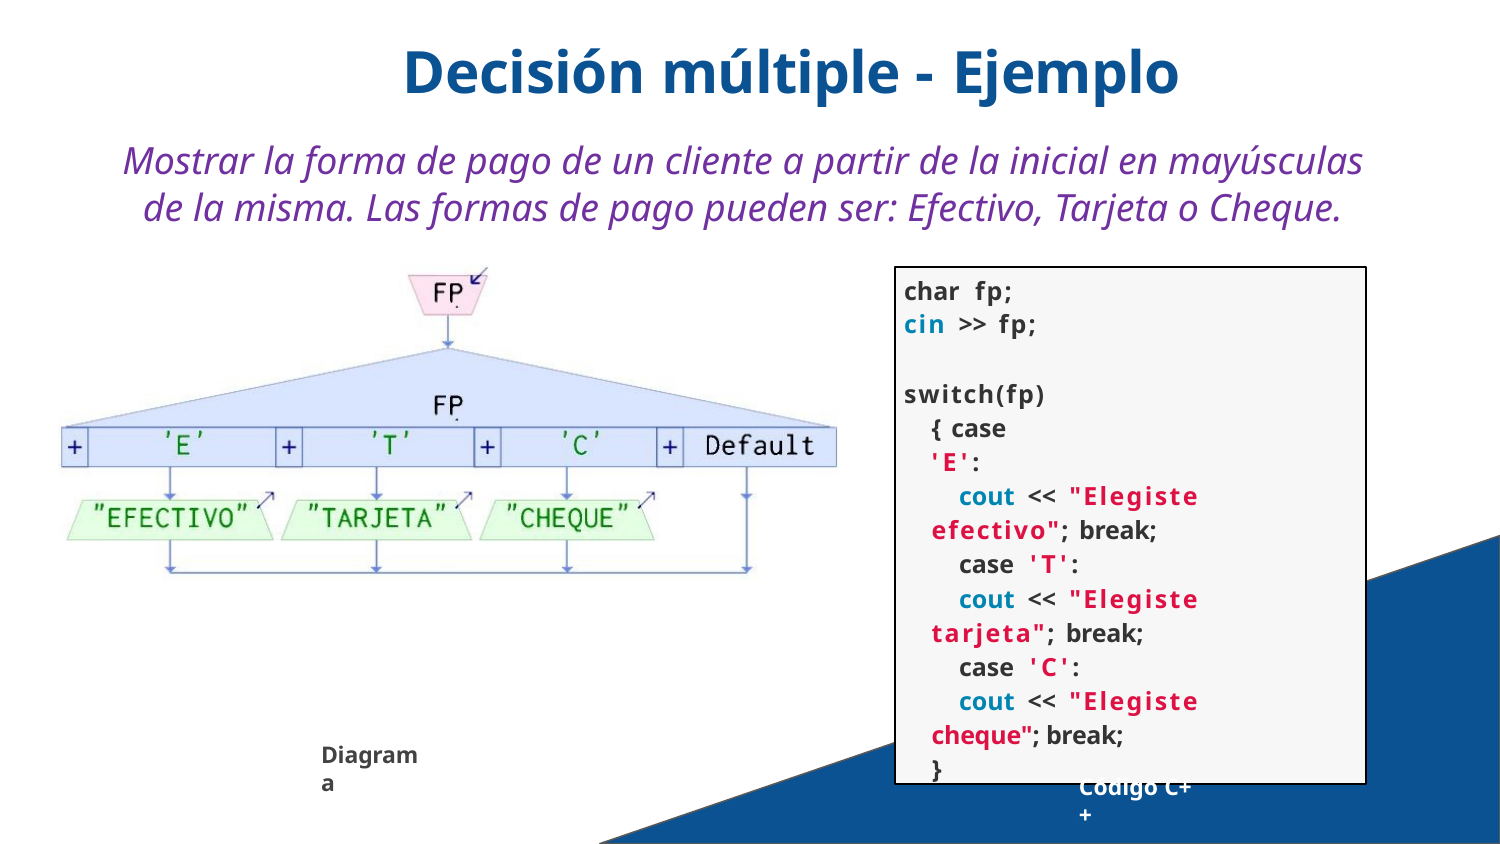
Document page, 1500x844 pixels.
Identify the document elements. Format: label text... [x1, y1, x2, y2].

text_box char fp; cin >> fp; switch(fp){ case 'E': cout << "Elegiste efectivo"; break; case 'T': cout << "Elegiste tarjeta"; break; case 'C': cout << "Elegiste cheque"; break; } [894, 266, 1367, 533]
title Decisión múltiple - Ejemplo [326, 33, 1209, 135]
picture [58, 264, 842, 580]
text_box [598, 534, 1500, 844]
text_box Diagrama [319, 738, 422, 796]
text_box Mostrar la forma de pago de un cliente a partir de la inicial en mayúsculas de la misma. Las formas de pago pueden ser: Efectivo, Tarjeta o Cheque. [83, 135, 1403, 229]
